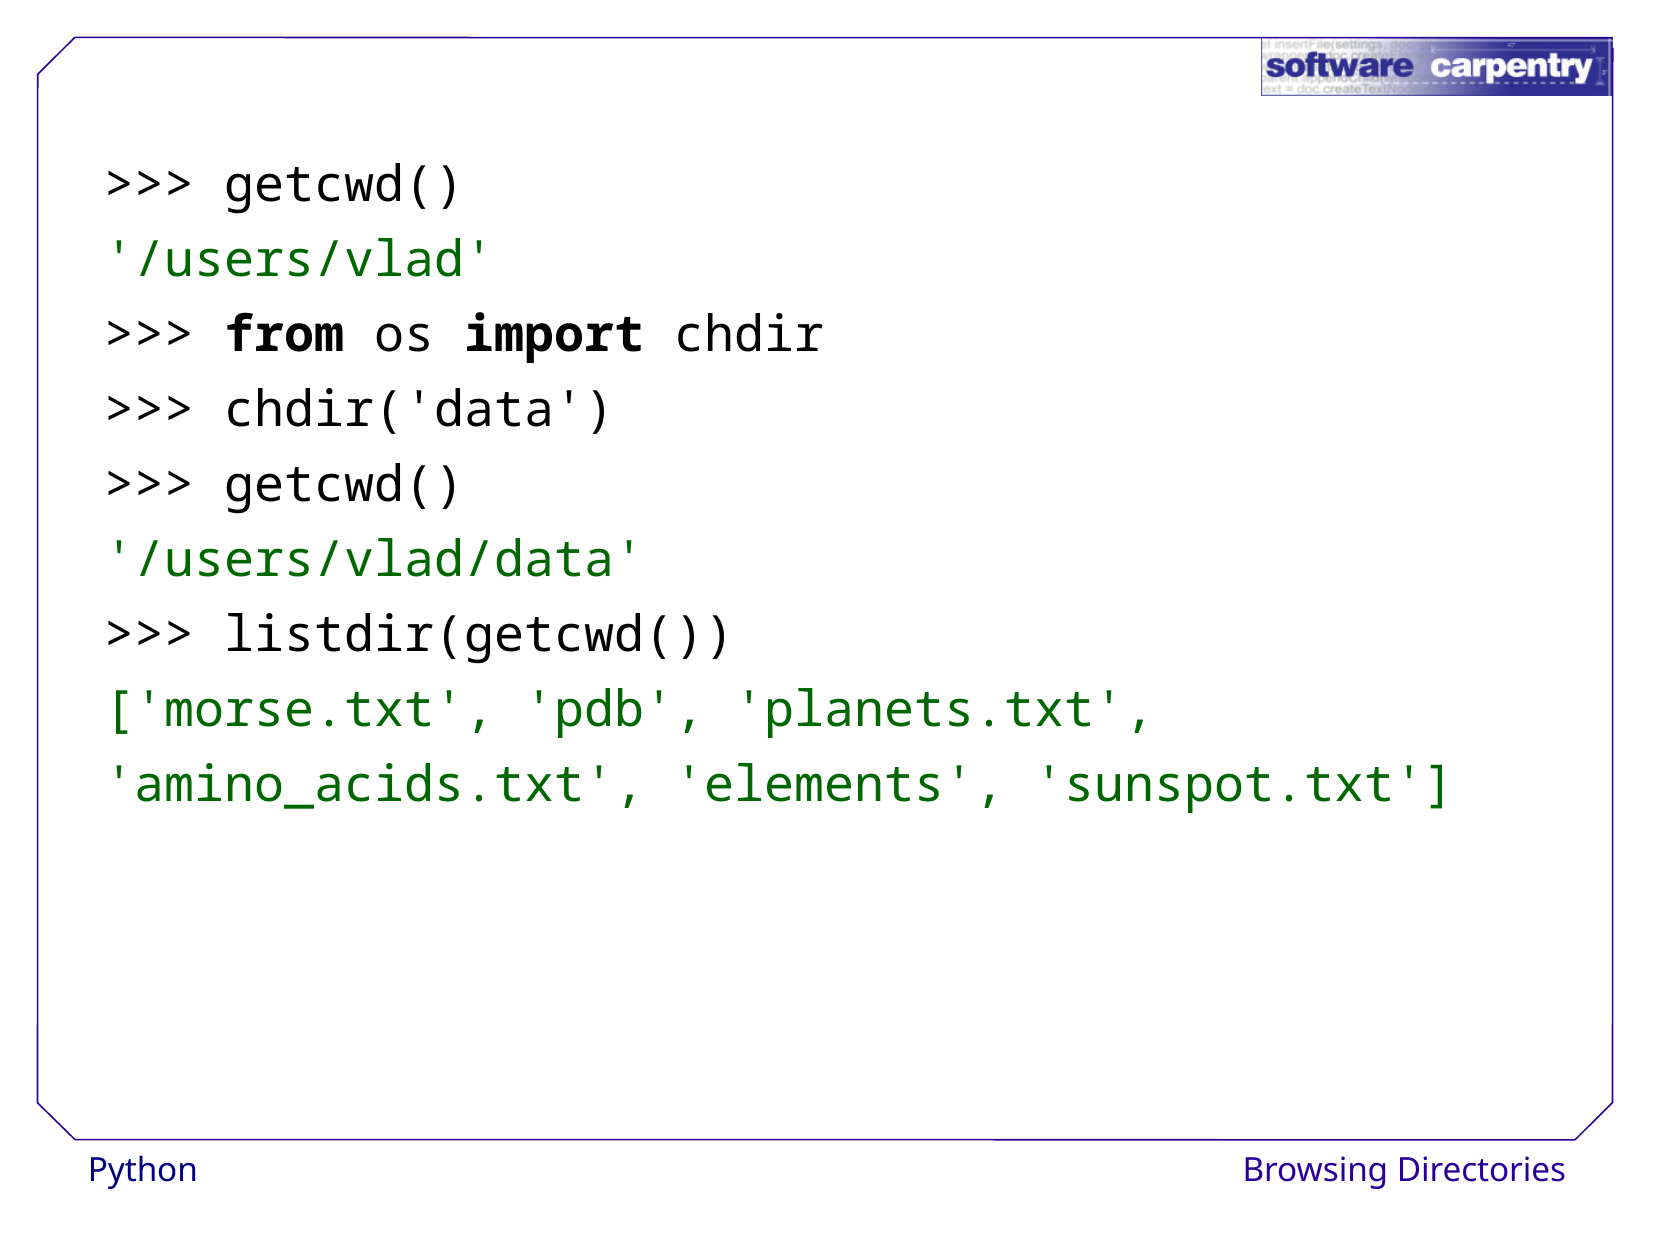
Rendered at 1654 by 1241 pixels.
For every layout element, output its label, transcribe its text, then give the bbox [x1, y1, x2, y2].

text_box >>> getcwd() '/users/vlad' >>> from os import chdir >>> chdir('data') >>> getcwd() '/users/vlad/data' >>> listdir(getcwd()) ['morse.txt', 'pdb', 'planets.txt', 'amino_acids.txt', 'elements', 'sunspot.txt'] [89, 128, 1512, 1036]
picture [1261, 39, 1613, 96]
